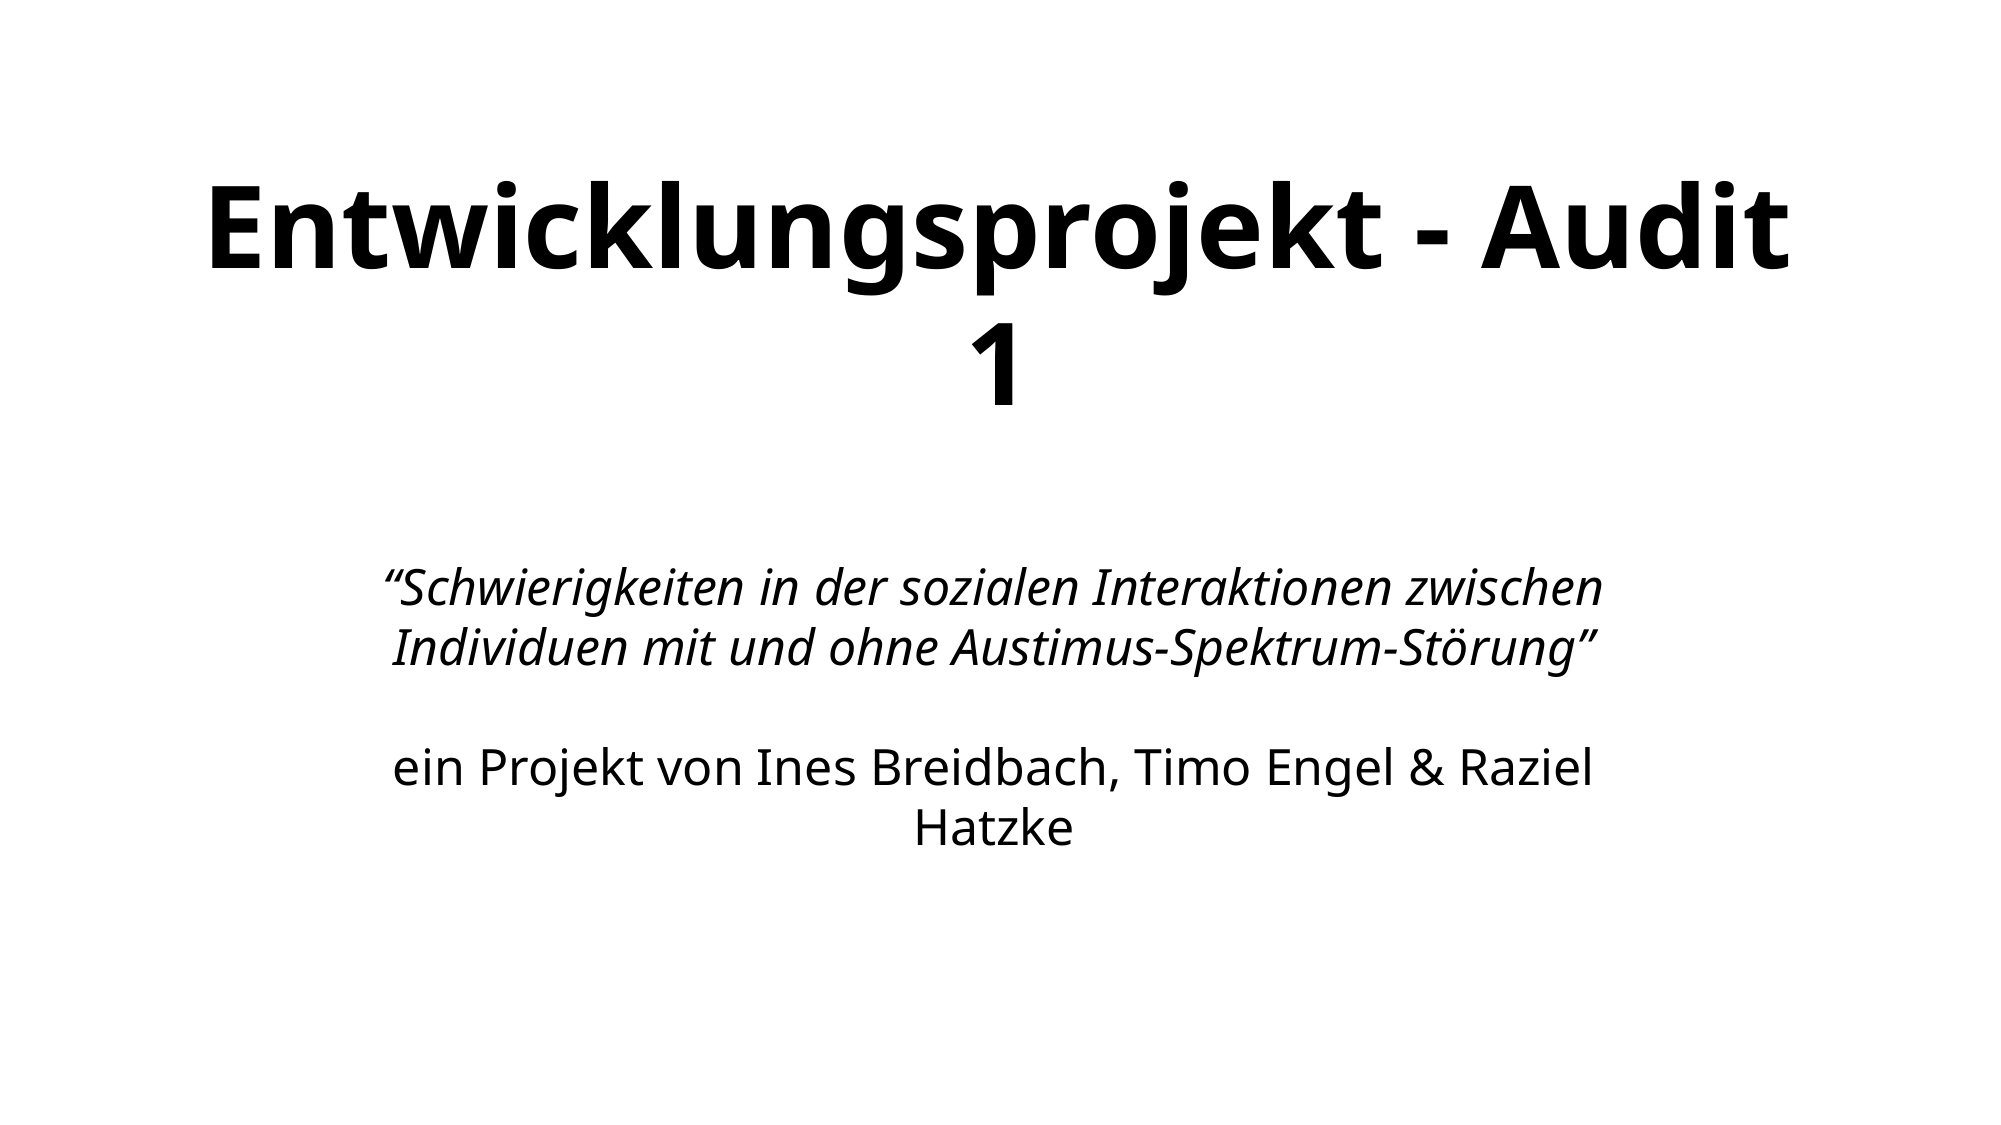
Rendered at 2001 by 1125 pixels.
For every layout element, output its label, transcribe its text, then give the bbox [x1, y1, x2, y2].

title Entwicklungsprojekt - Audit 1 [147, 170, 1848, 412]
subtitle “Schwierigkeiten in der sozialen Interaktionen zwischen Individuen mit und ohne Austimus-Spektrum-Störung” ein Projekt von Ines Breidbach, Timo Engel & Raziel Hatzke [294, 548, 1695, 836]
